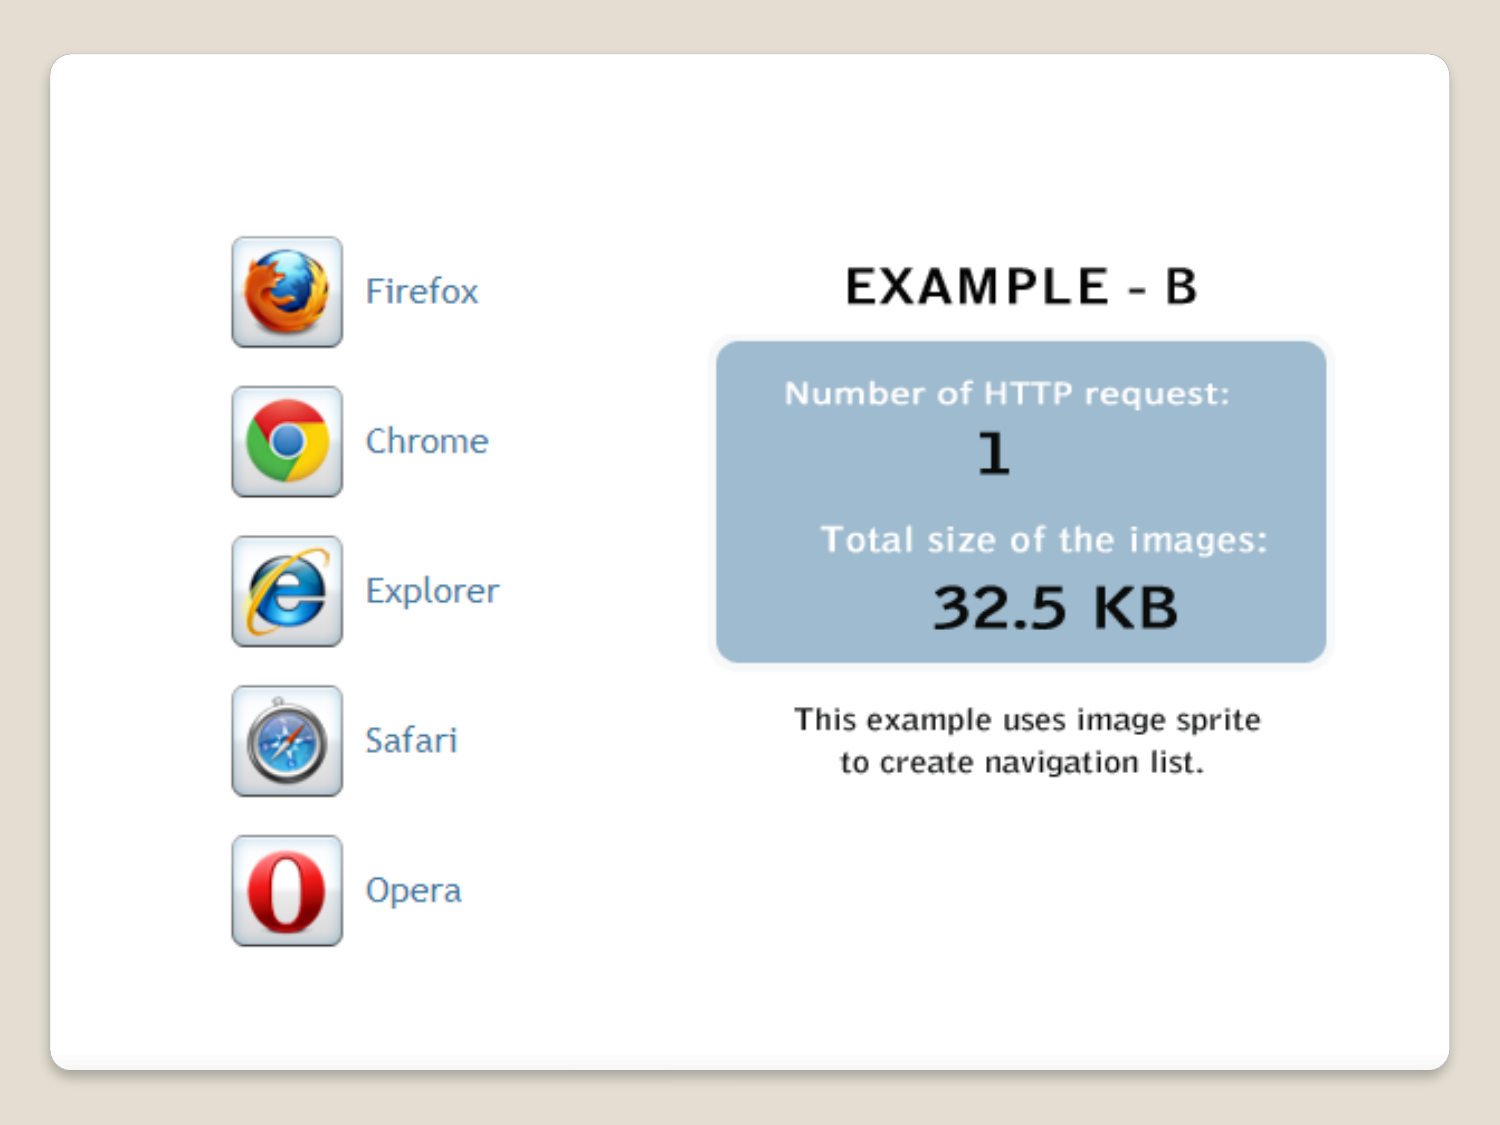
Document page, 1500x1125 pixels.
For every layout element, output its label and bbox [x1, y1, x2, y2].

picture [194, 172, 1365, 983]
